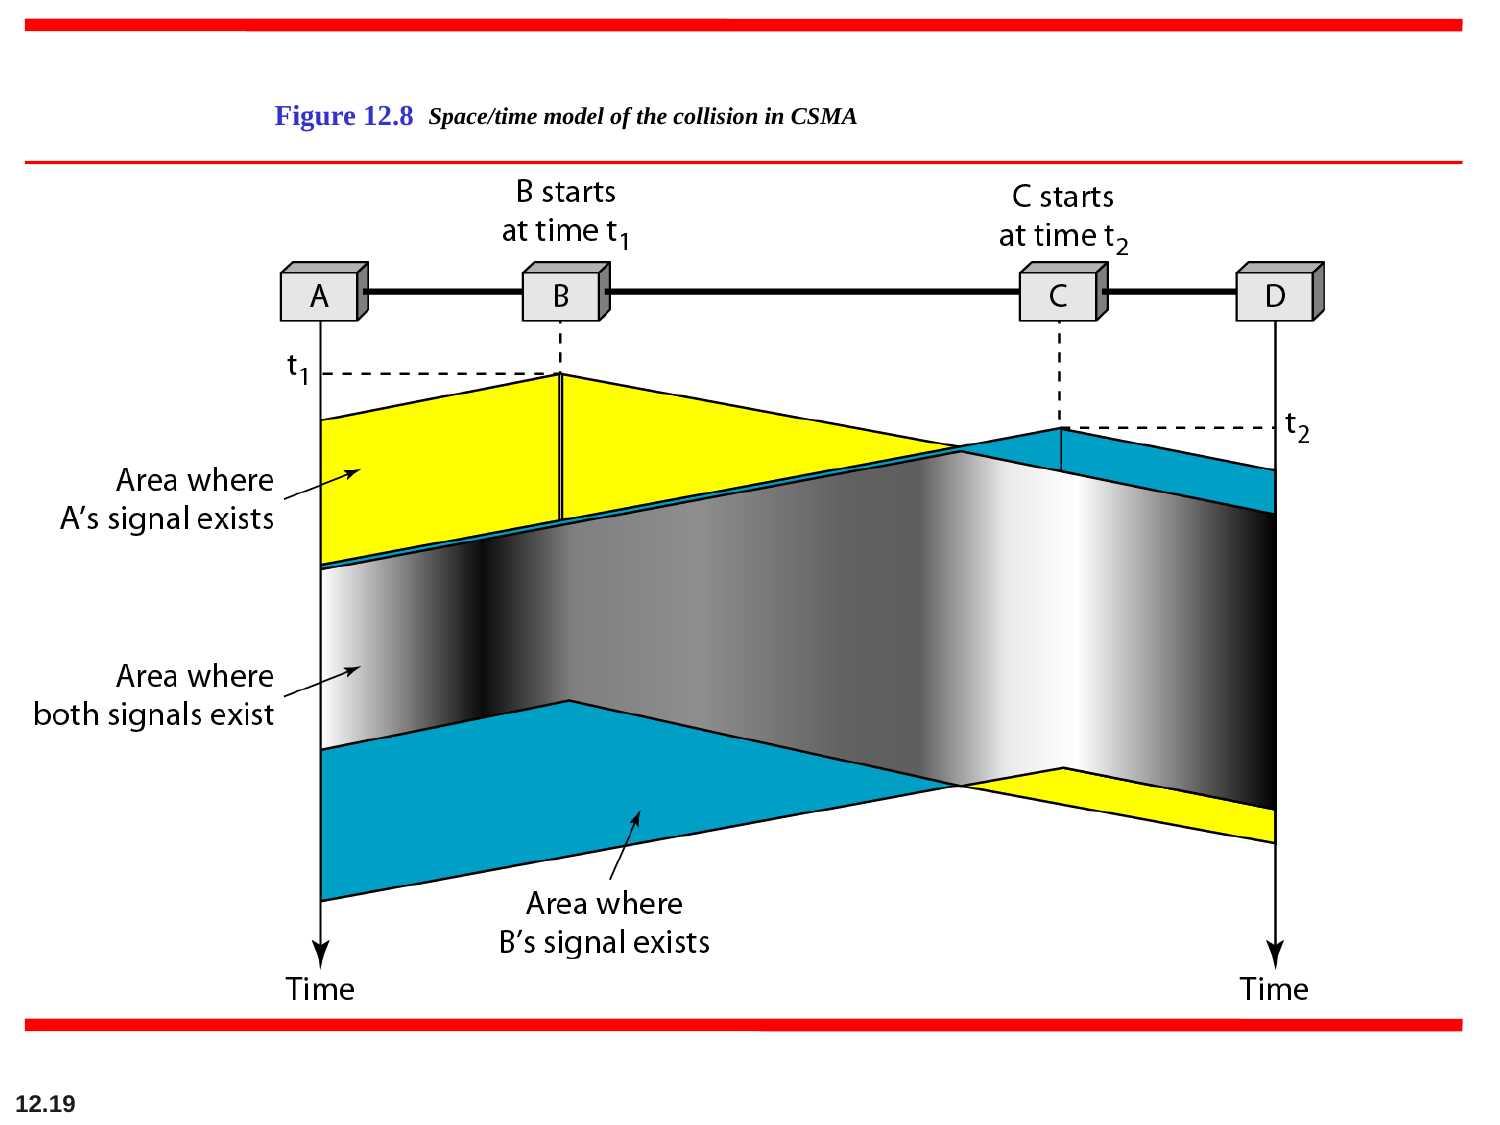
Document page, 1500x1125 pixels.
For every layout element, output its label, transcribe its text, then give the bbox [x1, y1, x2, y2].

slide_number 12.19 [0, 1050, 313, 1125]
text_box Figure 12.8 Space/time model of the collision in CSMA [259, 62, 874, 138]
picture [32, 174, 1325, 1009]
